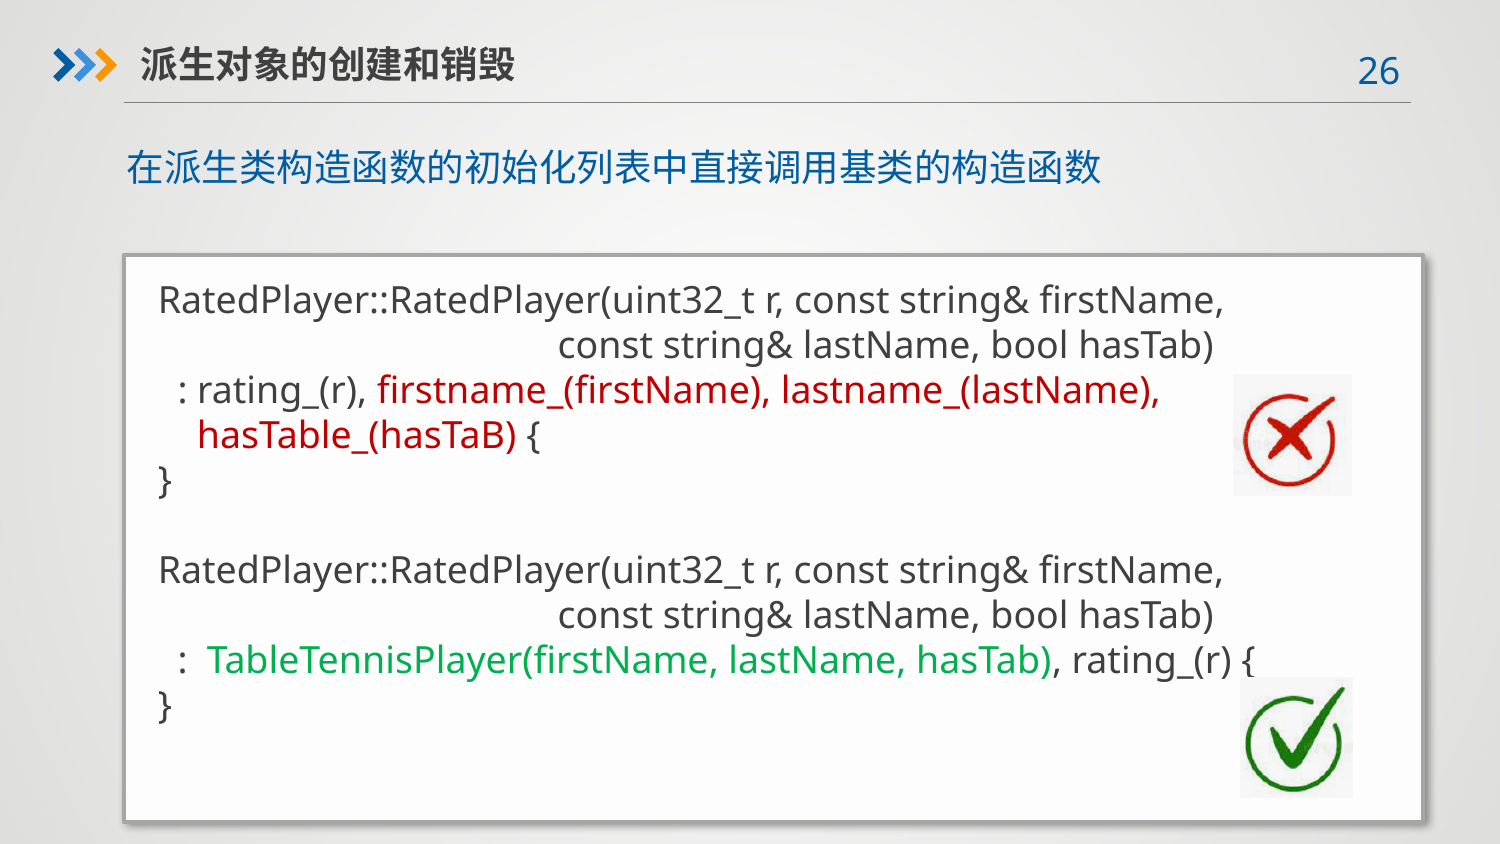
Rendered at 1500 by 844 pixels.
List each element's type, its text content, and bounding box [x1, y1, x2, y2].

text_box 在派生类构造函数的初始化列表中直接调用基类的构造函数 [112, 136, 1234, 197]
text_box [123, 254, 1424, 823]
picture [0, 0, 1500, 844]
text_box 派生对象的创建和销毁 [140, 32, 538, 95]
